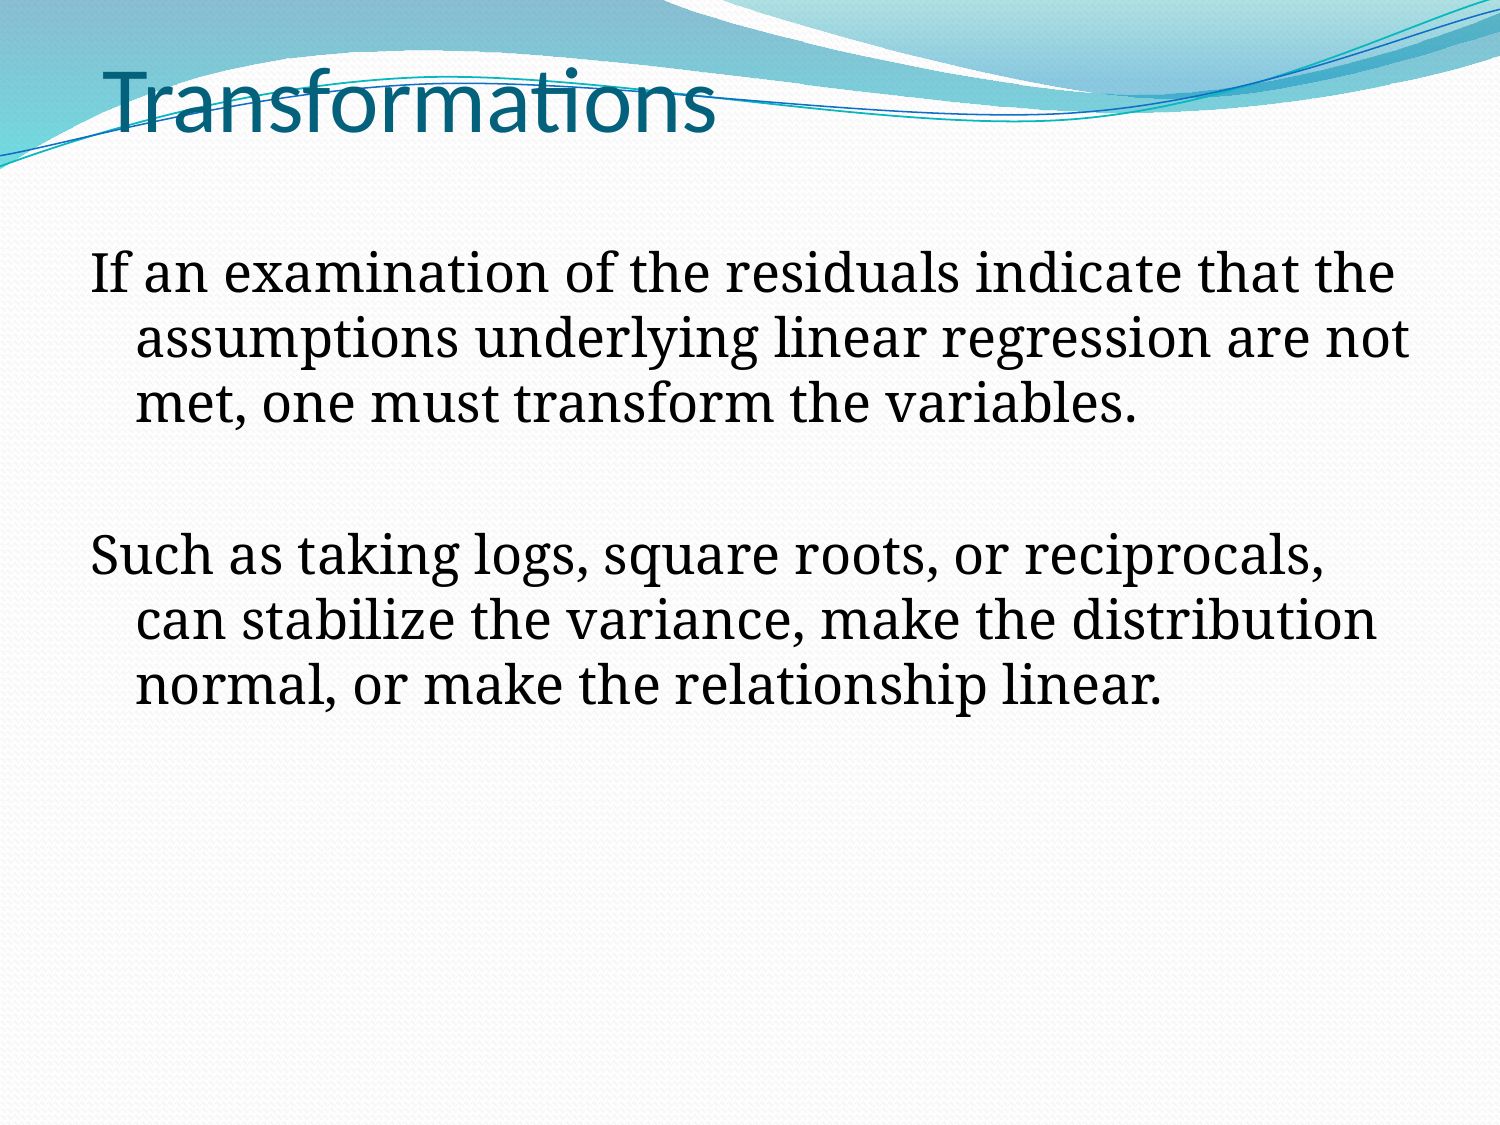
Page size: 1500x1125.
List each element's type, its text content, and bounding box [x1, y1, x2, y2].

list If an examination of the residuals indicate that the assumptions underlying linear regression are not met, one must transform the variables. Such as taking logs, square roots, or reciprocals, can stabilize the variance, make the distribution normal, or make the relationship linear. [75, 223, 1427, 957]
list Transformations [50, 23, 1426, 175]
